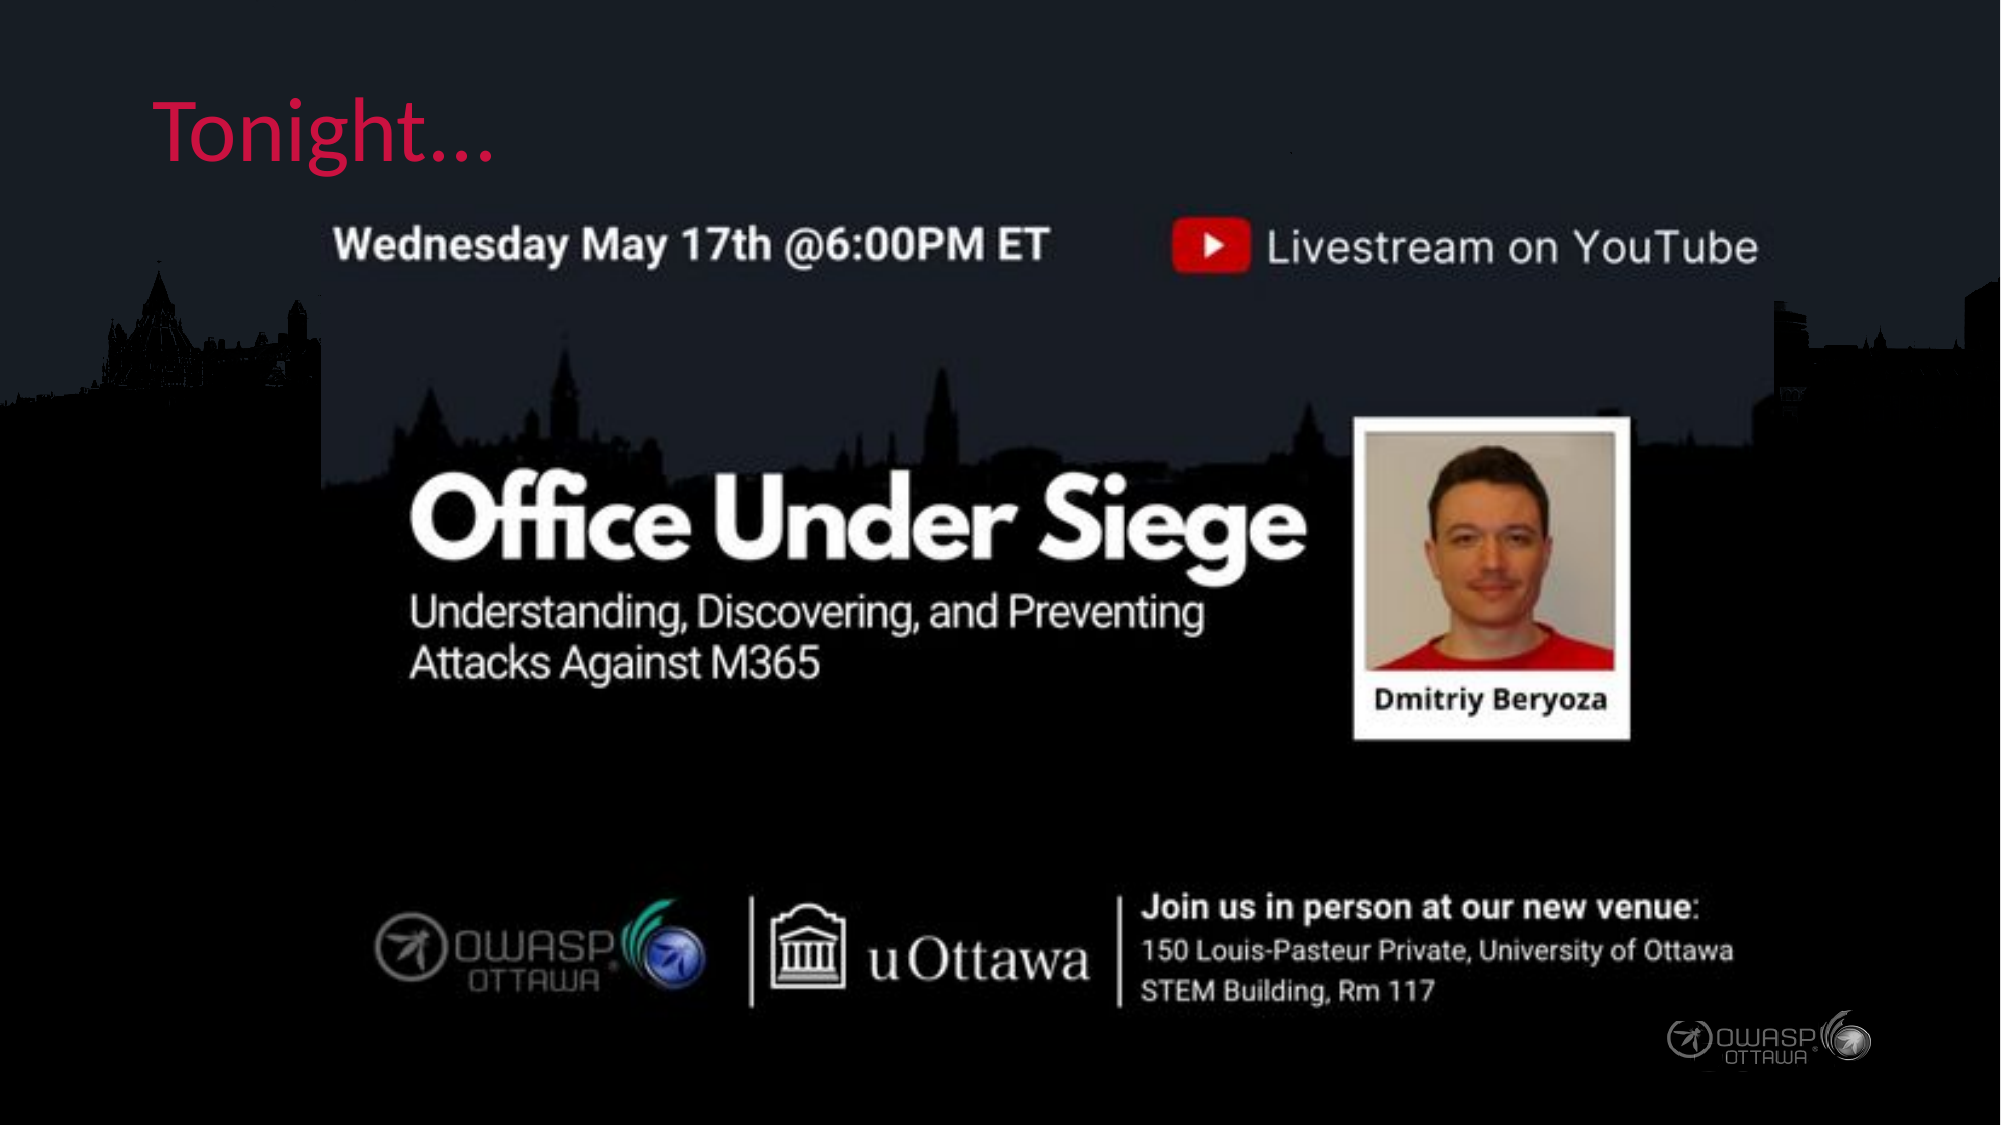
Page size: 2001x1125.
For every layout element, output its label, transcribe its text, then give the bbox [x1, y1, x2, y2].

title Tonight... [137, 59, 1863, 205]
picture [0, 0, 2001, 1125]
